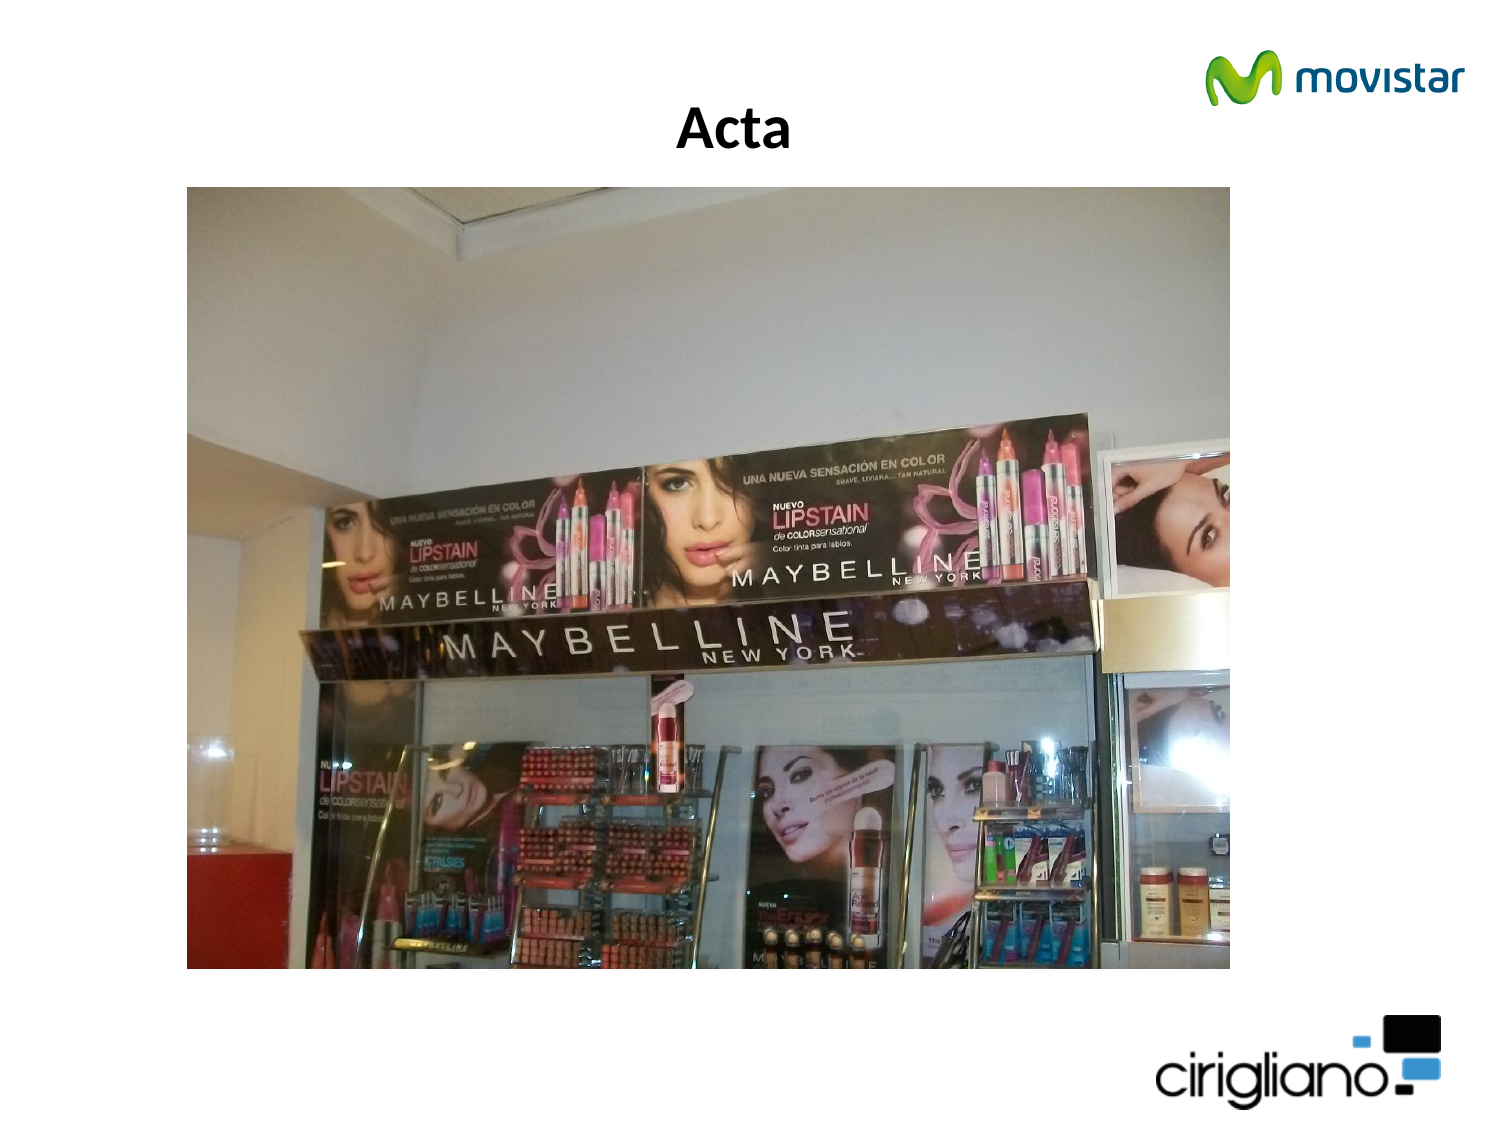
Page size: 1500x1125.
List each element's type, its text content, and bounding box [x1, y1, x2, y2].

text_box Acta [265, 78, 1204, 169]
picture [187, 187, 1230, 969]
picture [1155, 1015, 1441, 1110]
picture [1171, 15, 1499, 141]
